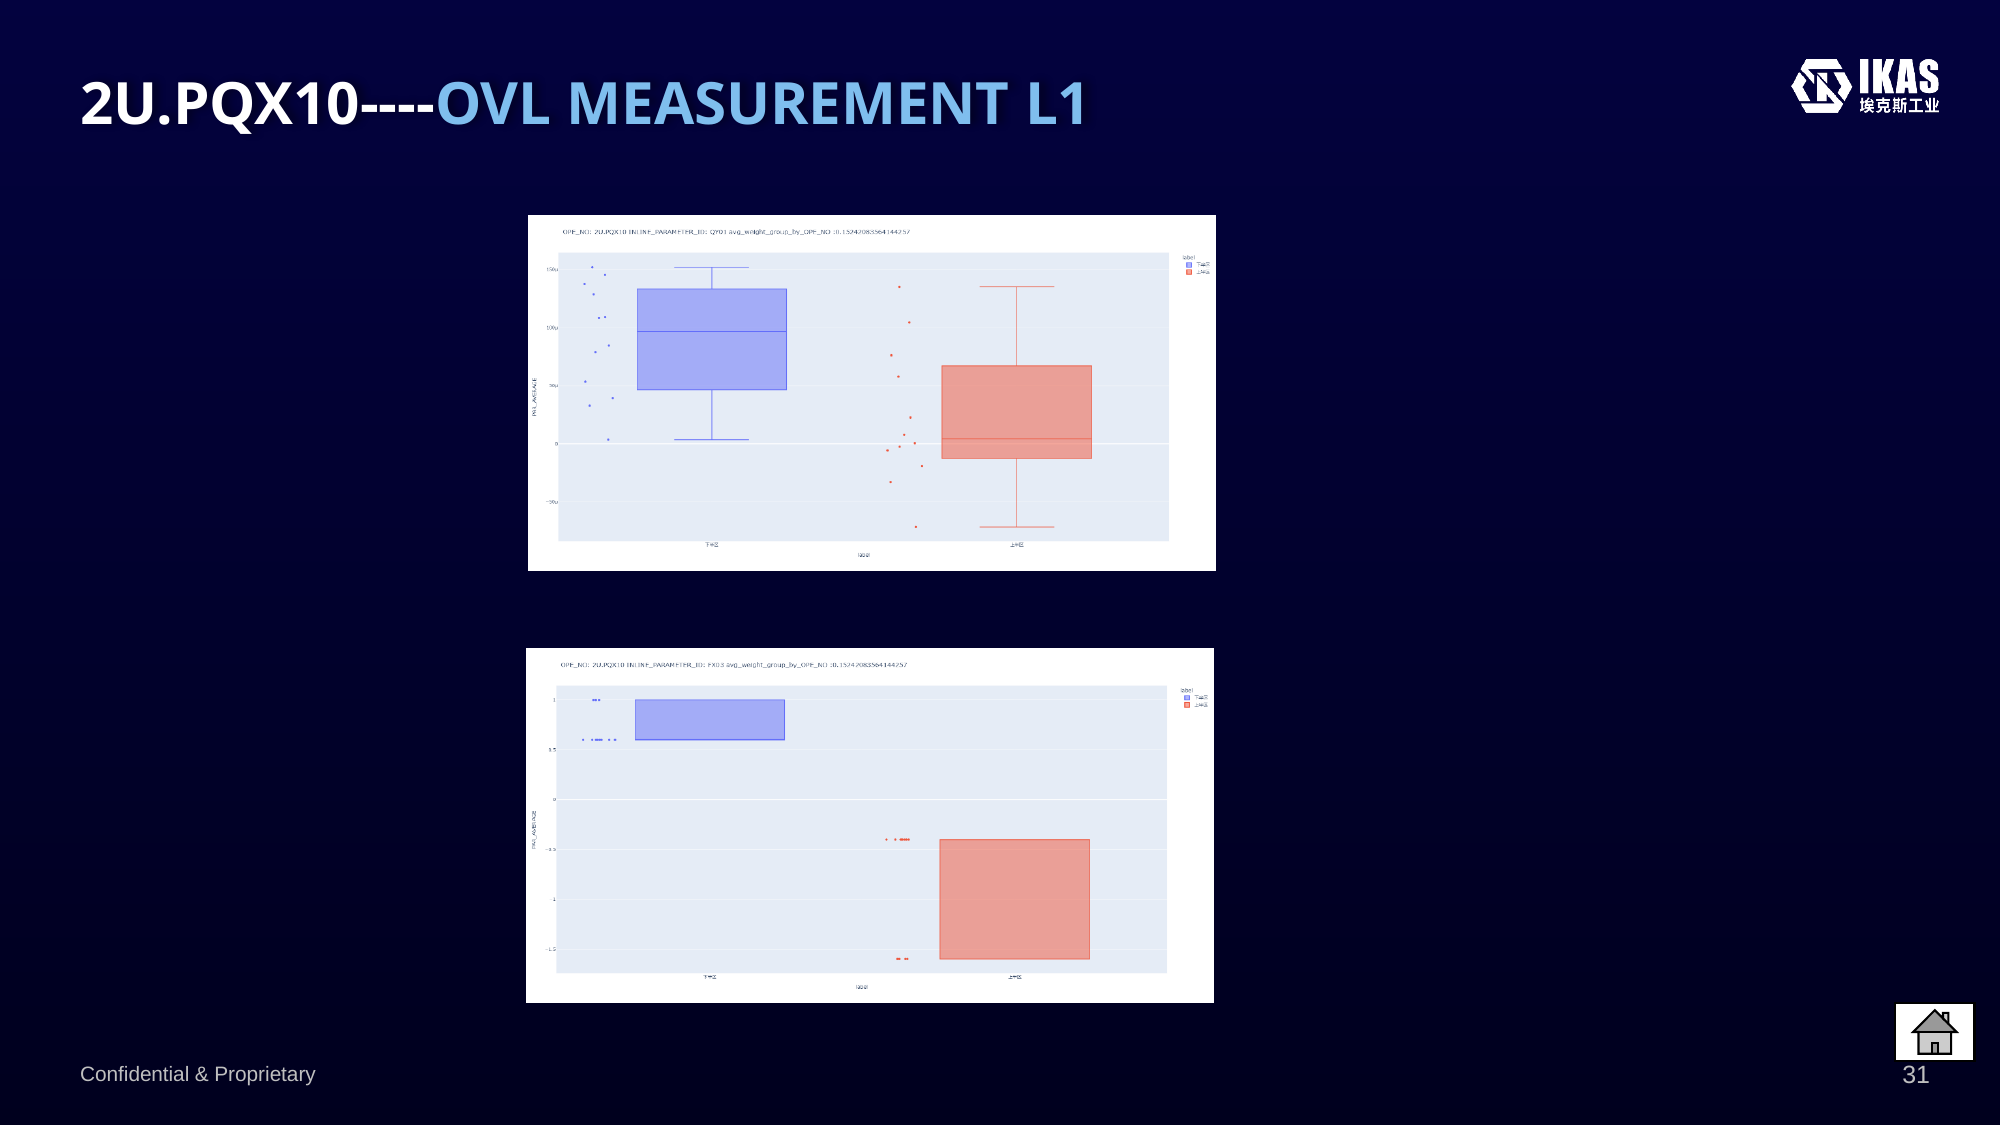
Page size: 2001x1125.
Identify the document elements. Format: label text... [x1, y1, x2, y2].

picture [528, 215, 1216, 571]
picture [526, 648, 1214, 1003]
title 2U.PQX10----OVL MEASUREMENT L1 [65, 45, 1275, 166]
picture [1791, 59, 1939, 113]
text_box [1894, 1002, 1976, 1062]
